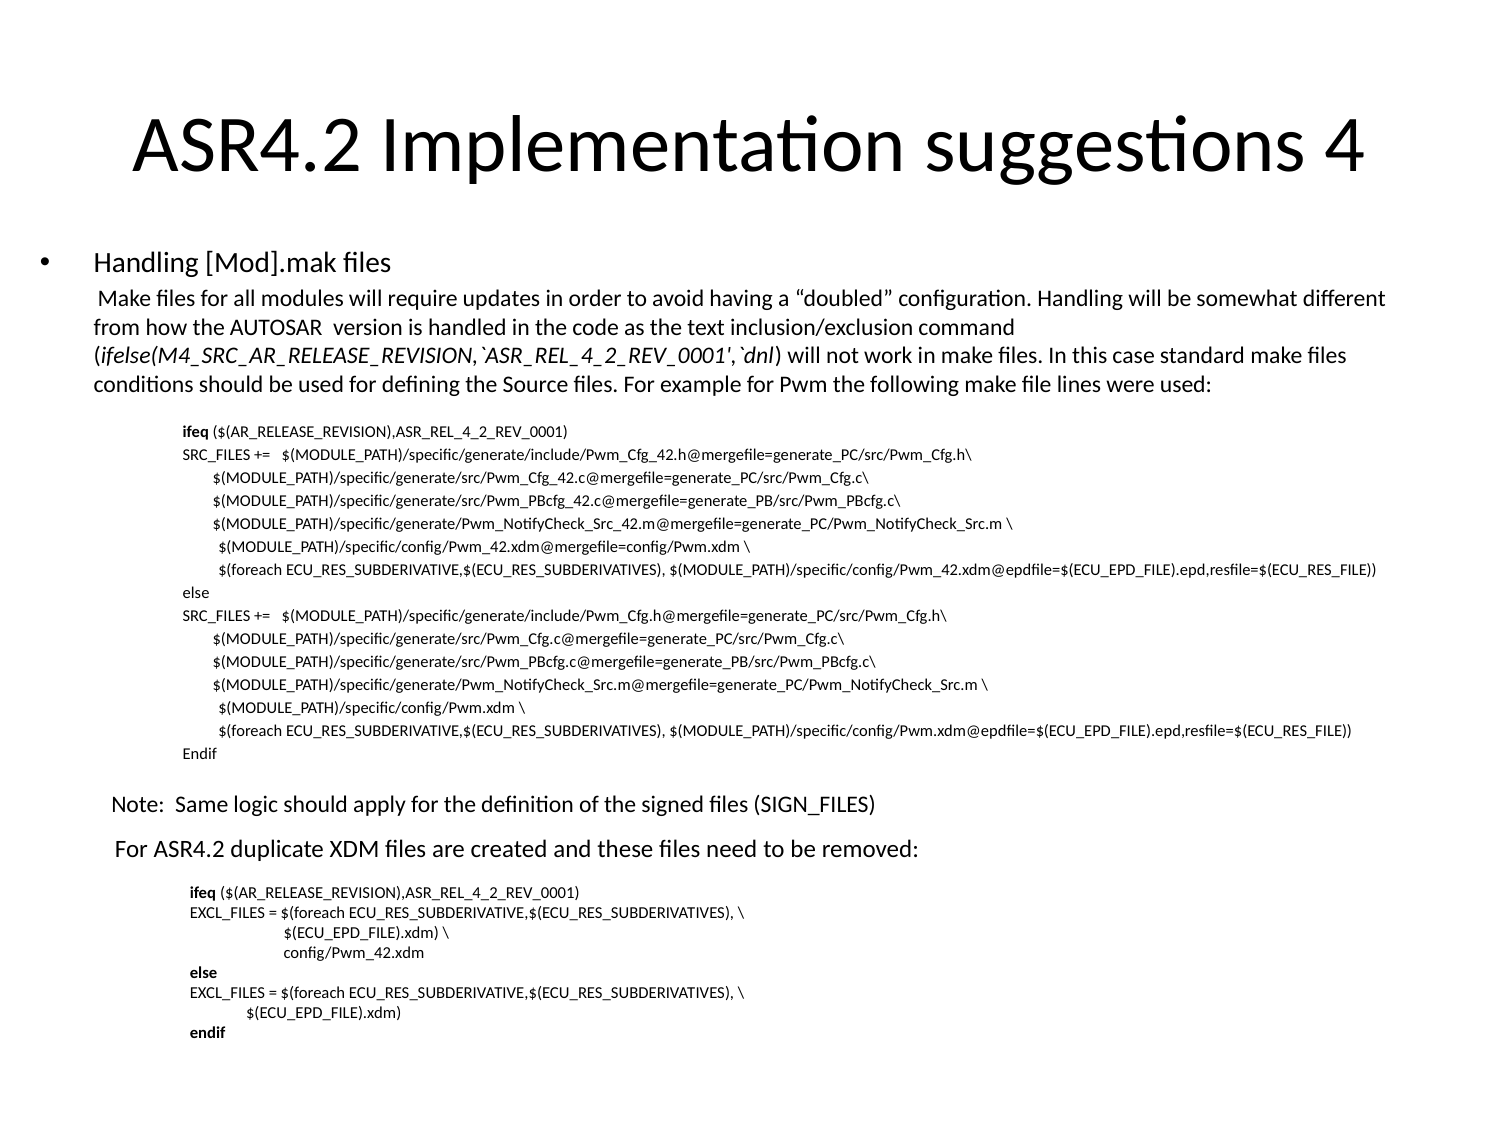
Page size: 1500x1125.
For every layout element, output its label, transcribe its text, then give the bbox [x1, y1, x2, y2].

text_box For ASR4.2 duplicate XDM files are created and these files need to be removed: ifeq ($(AR_RELEASE_REVISION),ASR_REL_4_2_REV_0001) EXCL_FILES = $(foreach ECU_RES_SUBDERIVATIVE,$(ECU_RES_SUBDERIVATIVES), \ $(ECU_EPD_FILE).xdm) \ config/Pwm_42.xdm else EXCL_FILES = $(foreach ECU_RES_SUBDERIVATIVE,$(ECU_RES_SUBDERIVATIVES), \ $(ECU_EPD_FILE).xdm) endif [99, 825, 1275, 1050]
title ASR4.2 Implementation suggestions 4 [75, 45, 1425, 212]
list Handling [Mod].mak files Make files for all modules will require updates in order to avoid having a “doubled” configuration. Handling will be somewhat different from how the AUTOSAR version is handled in the code as the text inclusion/exclusion command (ifelse(M4_SRC_AR_RELEASE_REVISION,`ASR_REL_4_2_REV_0001',`dnl) will not work in make files. In this case standard make files conditions should be used for defining the Source files. For example for Pwm the following make file lines were used: ifeq ($(AR_RELEASE_REVISION),ASR_REL_4_2_REV_0001) SRC_FILES += $(MODULE_PATH)/specific/generate/include/Pwm_Cfg_42.h@mergefile=generate_PC/src/Pwm_Cfg.h\ $(MODULE_PATH)/specific/generate/src/Pwm_Cfg_42.c@mergefile=generate_PC/src/Pwm_Cfg.c\ $(MODULE_PATH)/specific/generate/src/Pwm_PBcfg_42.c@mergefile=generate_PB/src/Pwm_PBcfg.c\ $(MODULE_PATH)/specific/generate/Pwm_NotifyCheck_Src_42.m@mergefile=generate_PC/Pwm_NotifyCheck_Src.m \ $(MODULE_PATH)/specific/config/Pwm_42.xdm@mergefile=config/Pwm.xdm \ $(foreach ECU_RES_SUBDERIVATIVE,$(ECU_RES_SUBDERIVATIVES), $(MODULE_PATH)/specific/config/Pwm_42.xdm@epdfile=$(ECU_EPD_FILE).epd,resfile=$(ECU_RES_FILE)) else SRC_FILES += $(MODULE_PATH)/specific/generate/include/Pwm_Cfg.h@mergefile=generate_PC/src/Pwm_Cfg.h\ $(MODULE_PATH)/specific/generate/src/Pwm_Cfg.c@mergefile=generate_PC/src/Pwm_Cfg.c\ $(MODULE_PATH)/specific/generate/src/Pwm_PBcfg.c@mergefile=generate_PB/src/Pwm_PBcfg.c\ $(MODULE_PATH)/specific/generate/Pwm_NotifyCheck_Src.m@mergefile=generate_PC/Pwm_NotifyCheck_Src.m \ $(MODULE_PATH)/specific/config/Pwm.xdm \ $(foreach ECU_RES_SUBDERIVATIVE,$(ECU_RES_SUBDERIVATIVES), $(MODULE_PATH)/specific/config/Pwm.xdm@epdfile=$(ECU_EPD_FILE).epd,resfile=$(ECU_RES_FILE)) Endif Note: Same logic should apply for the definition of the signed files (SIGN_FILES) [24, 212, 1425, 875]
